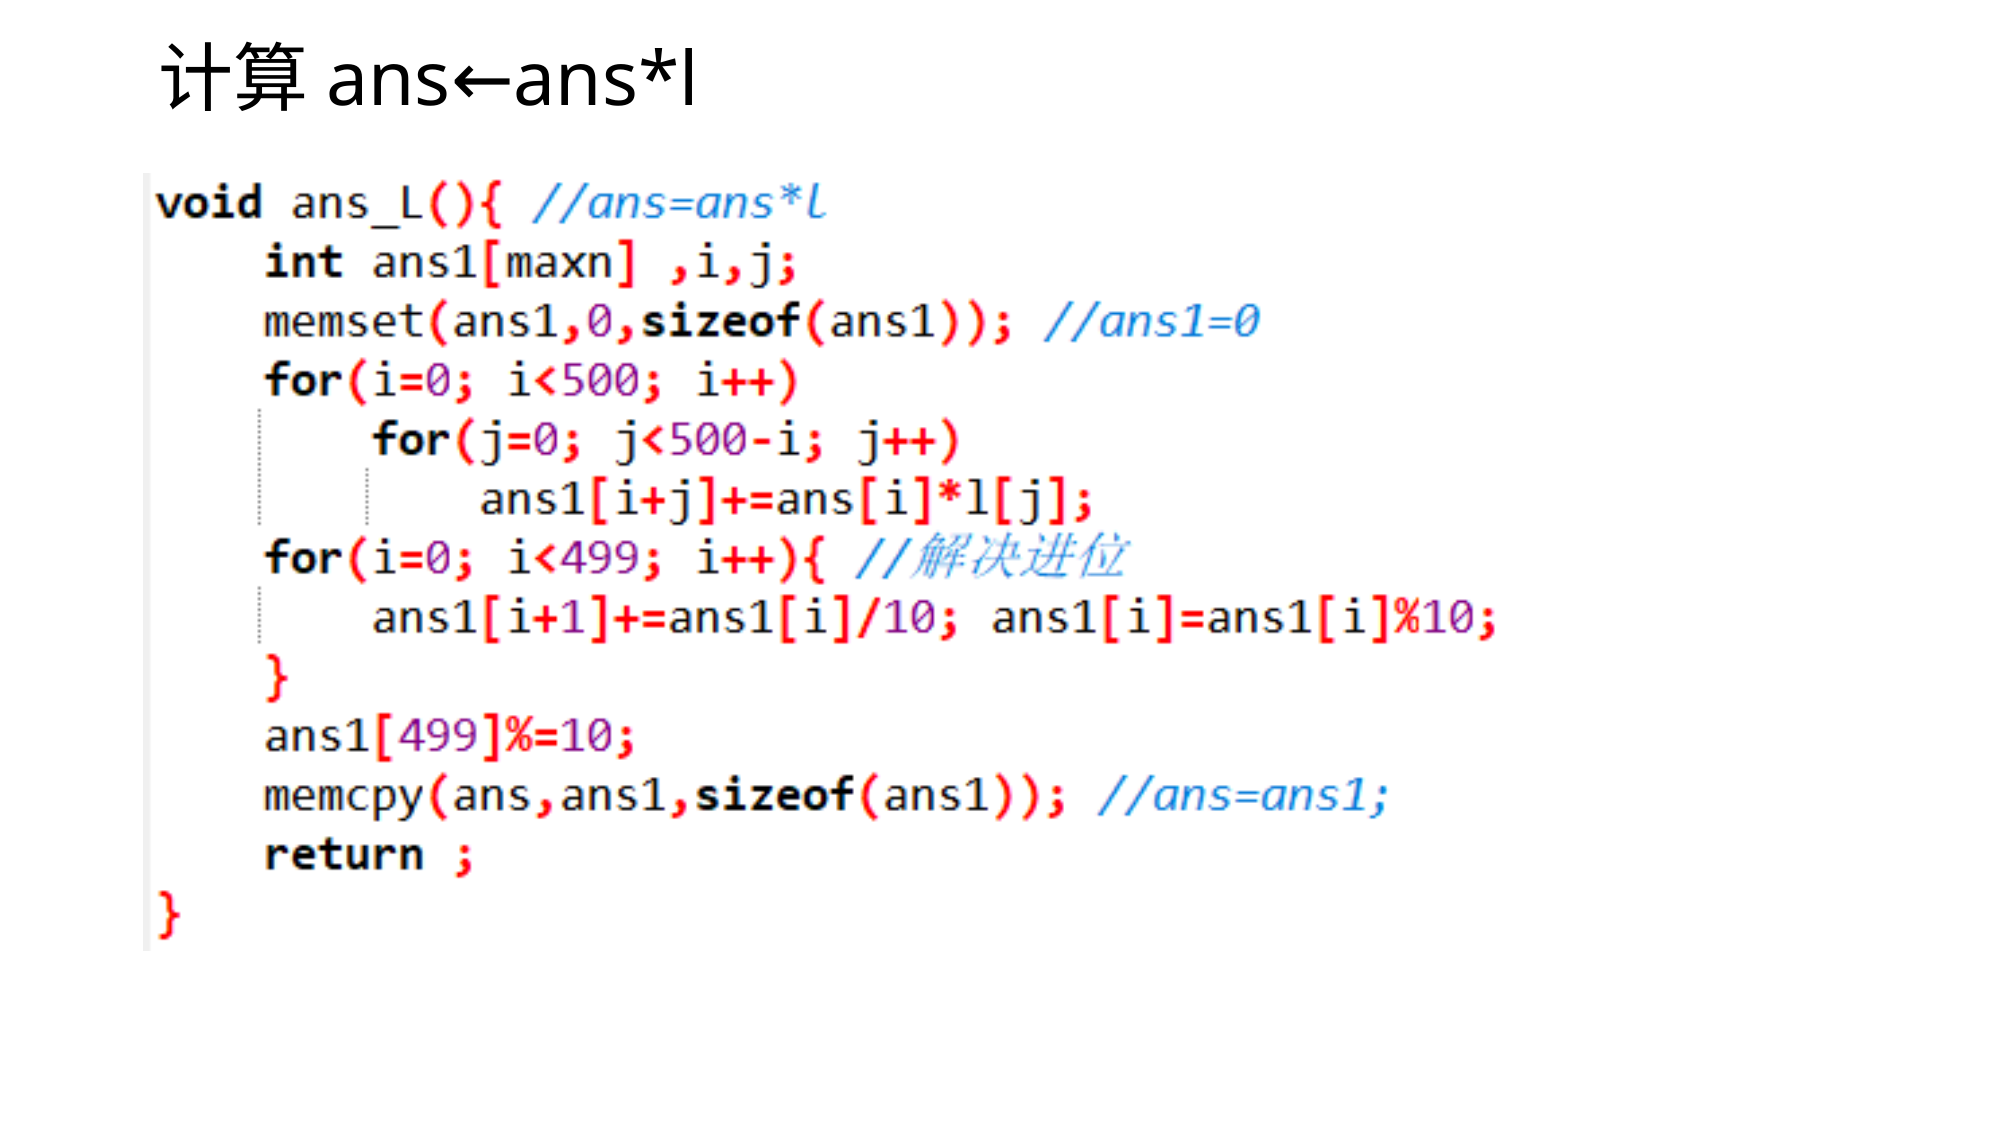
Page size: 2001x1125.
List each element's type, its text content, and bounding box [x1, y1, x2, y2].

title 计算ans←ans*l [143, 11, 865, 130]
picture [143, 173, 1511, 951]
